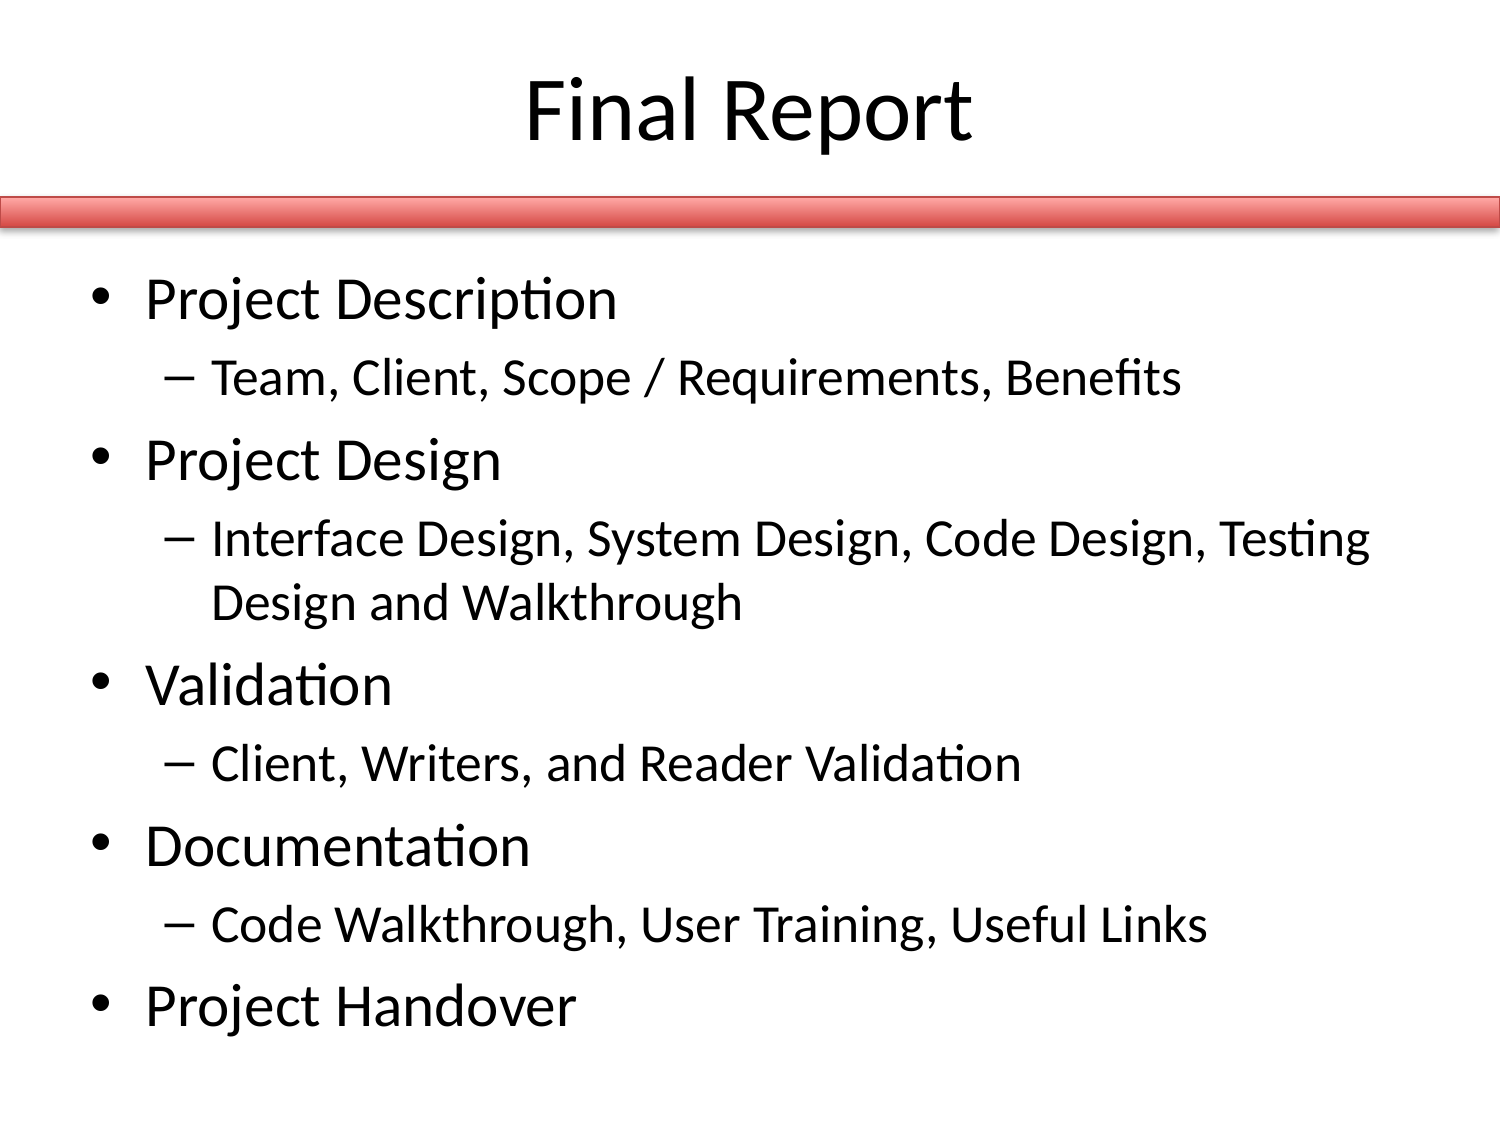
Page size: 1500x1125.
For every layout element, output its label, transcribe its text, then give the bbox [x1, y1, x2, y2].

list Project Description Team, Client, Scope / Requirements, Benefits Project Design Interface Design, System Design, Code Design, Testing Design and Walkthrough Validation Client, Writers, and Reader Validation Documentation Code Walkthrough, User Training, Useful Links Project Handover [75, 250, 1425, 1055]
title Final Report [75, 9, 1425, 198]
